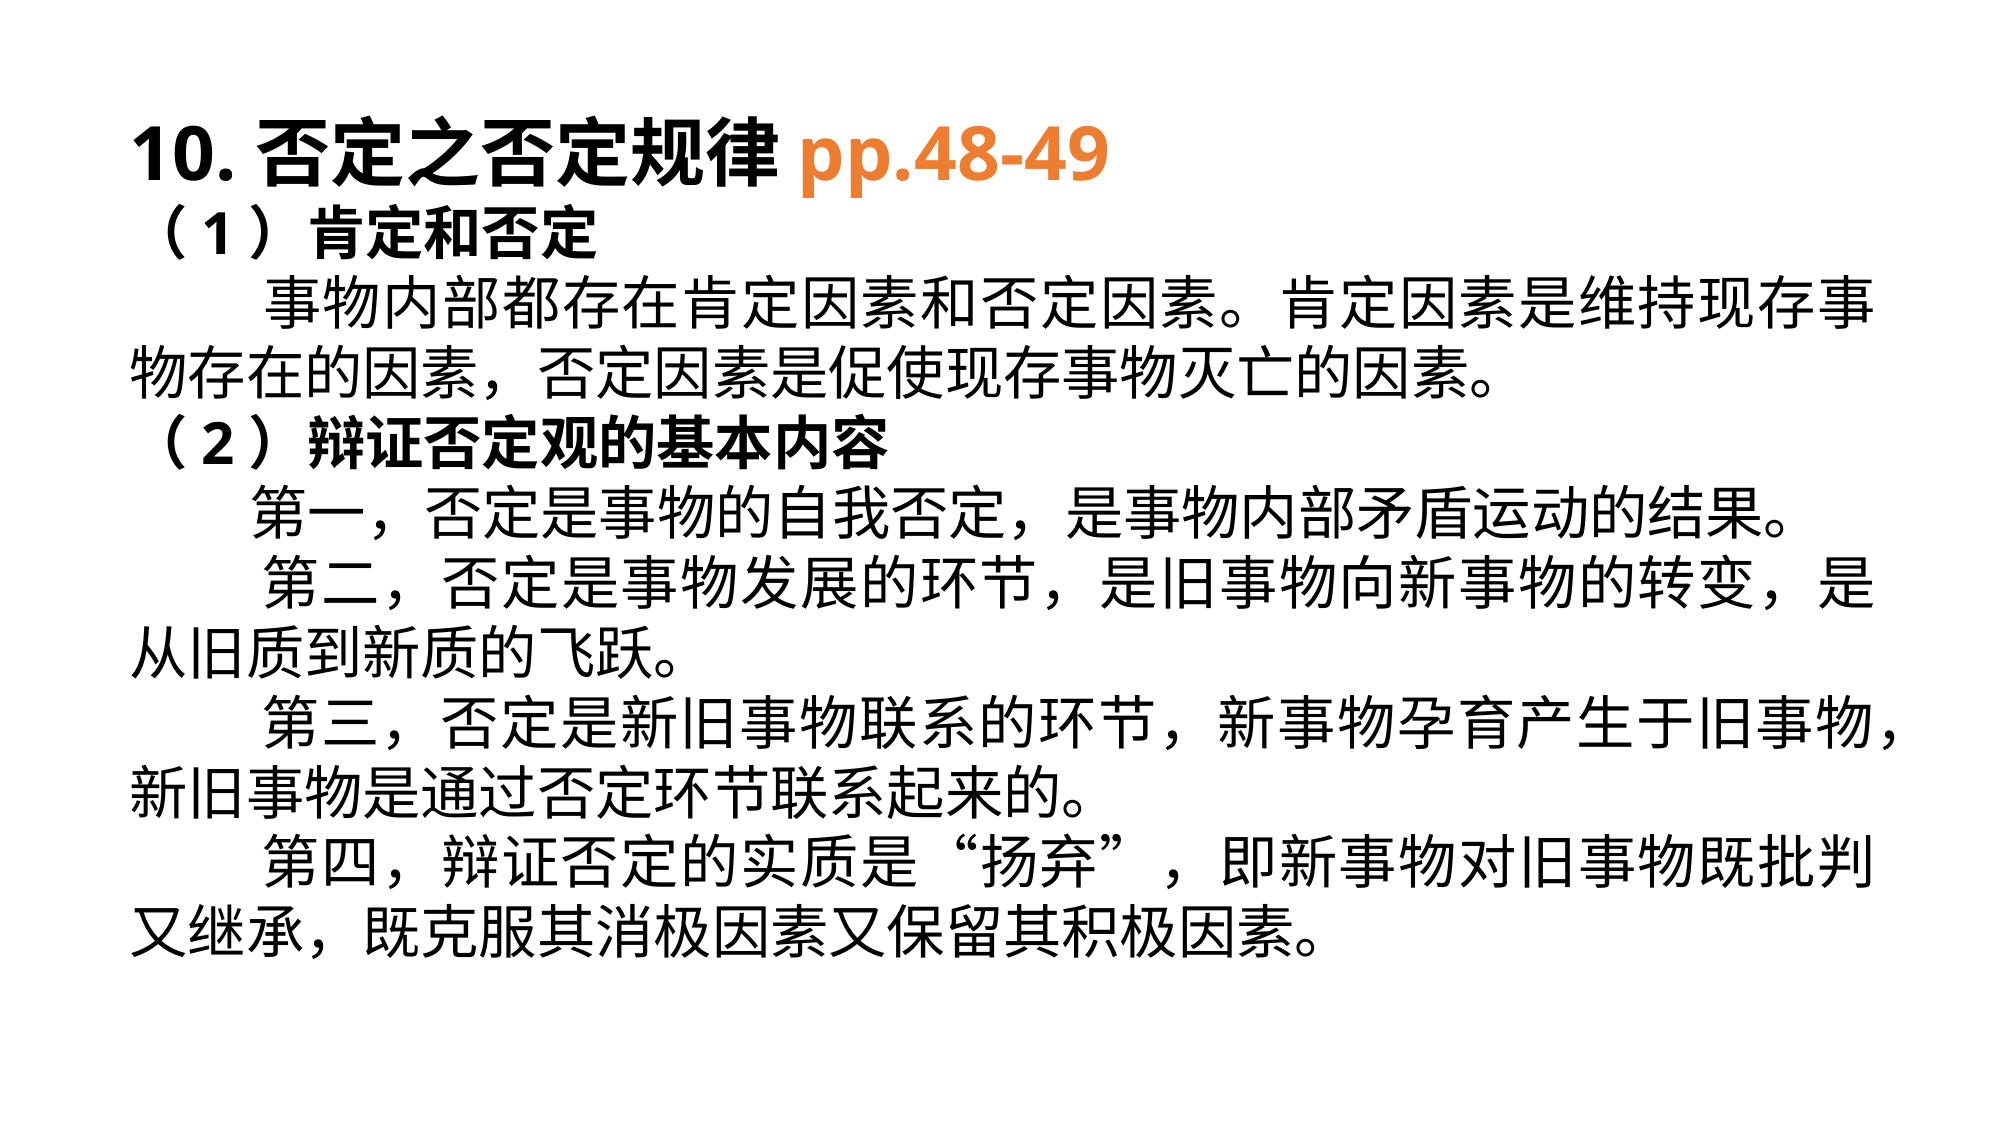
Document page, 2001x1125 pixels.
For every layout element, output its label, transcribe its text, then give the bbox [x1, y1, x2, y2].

text_box 10.否定之否定规律pp.48-49 （1）肯定和否定 事物内部都存在肯定因素和否定因素。肯定因素是维持现存事物存在的因素，否定因素是促使现存事物灭亡的因素。 （2）辩证否定观的基本内容 第一，否定是事物的自我否定，是事物内部矛盾运动的结果。 第二，否定是事物发展的环节，是旧事物向新事物的转变，是从旧质到新质的飞跃。 第三，否定是新旧事物联系的环节，新事物孕育产生于旧事物，新旧事物是通过否定环节联系起来的。 第四，辩证否定的实质是“扬弃”，即新事物对旧事物既批判又继承，既克服其消极因素又保留其积极因素。 [114, 98, 1891, 1063]
